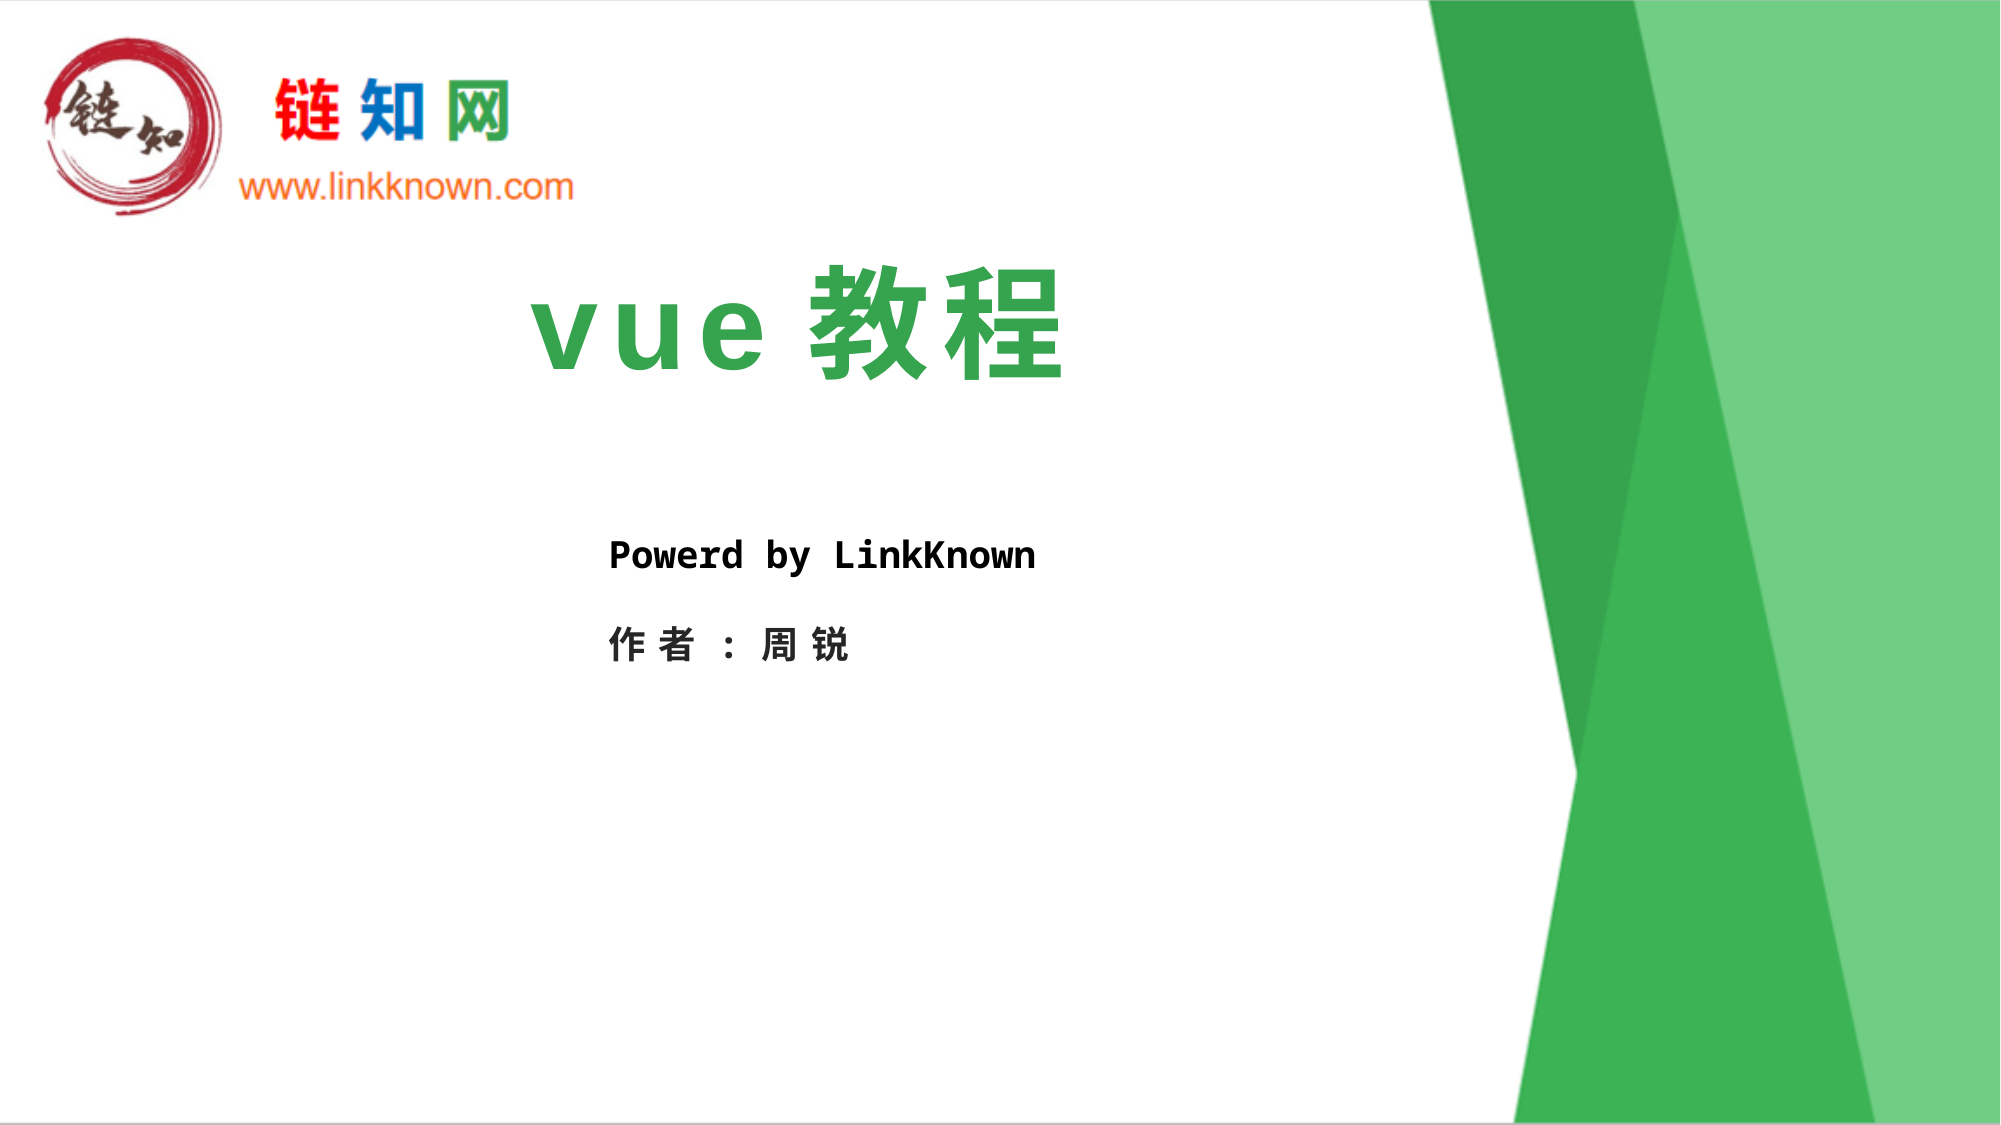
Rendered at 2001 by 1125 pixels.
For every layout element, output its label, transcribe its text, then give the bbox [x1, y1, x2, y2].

text_box Powerd by LinkKnown 作者:周锐 [593, 523, 1090, 673]
picture [0, 0, 2001, 1125]
title vue教程 [157, 240, 1434, 401]
